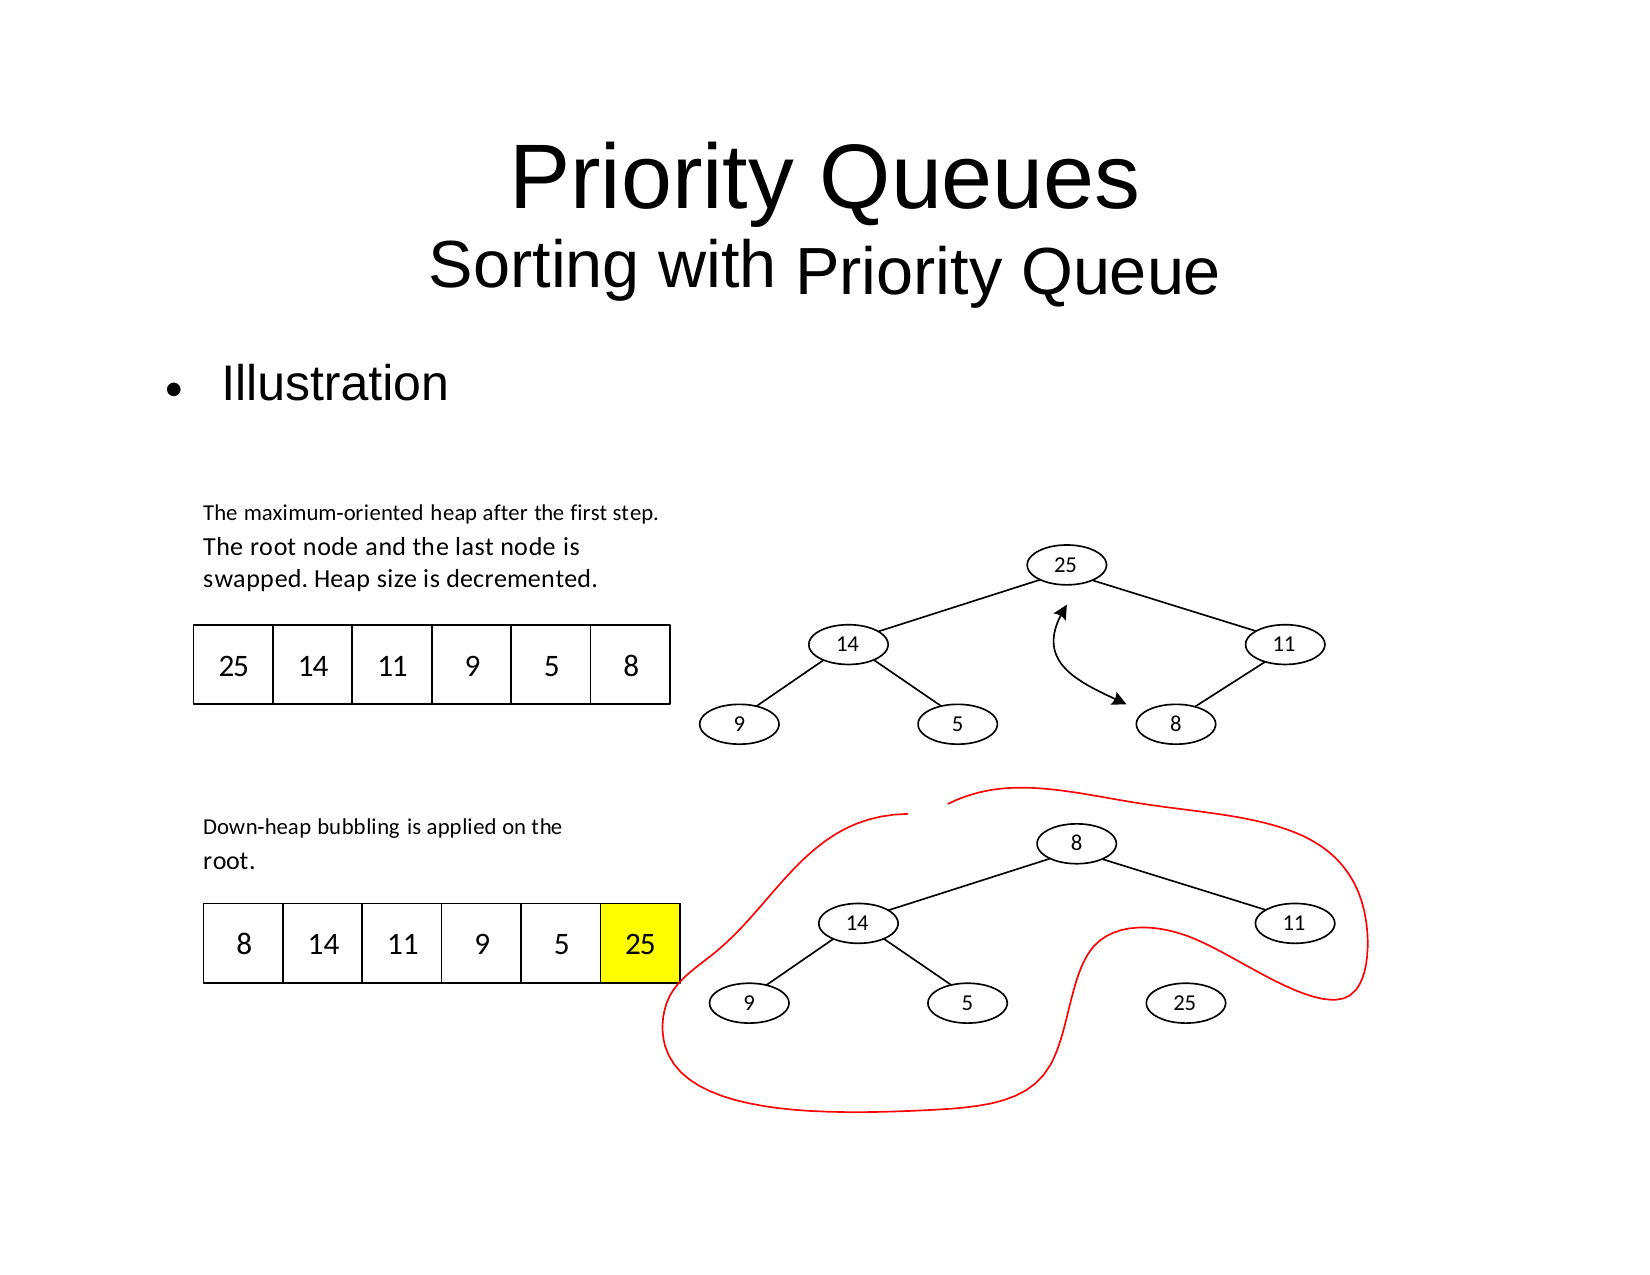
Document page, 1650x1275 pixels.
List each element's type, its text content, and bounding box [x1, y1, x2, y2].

text_box 9 [431, 624, 511, 705]
text_box Priority [793, 237, 1015, 309]
text_box Priority Sorting with Illustration [219, 131, 811, 418]
text_box 14 [282, 903, 362, 984]
text_box [1053, 604, 1067, 621]
text_box 8 [1168, 711, 1190, 742]
text_box [808, 624, 889, 665]
text_box 25 [600, 903, 680, 984]
text_box [662, 787, 1368, 1113]
text_box 5 [949, 711, 972, 742]
text_box [1110, 691, 1127, 705]
text_box 9 [731, 711, 753, 742]
text_box [1136, 704, 1216, 745]
text_box 8 [1068, 830, 1091, 862]
text_box 8 [590, 624, 670, 705]
text_box 9 [441, 903, 521, 984]
text_box 14 [272, 624, 352, 705]
text_box Queue [1018, 237, 1233, 309]
text_box Down‐heap bubbling is applied on the root. [201, 814, 617, 878]
text_box Queues [817, 131, 1157, 228]
text_box [699, 704, 780, 745]
text_box 11 [352, 624, 431, 705]
text_box [918, 704, 998, 745]
text_box 14 [833, 631, 869, 662]
text_box 8 [203, 903, 282, 984]
text_box 5 [959, 989, 982, 1021]
text_box [1027, 545, 1107, 585]
text_box 11 [1270, 631, 1306, 662]
text_box 9 [741, 989, 763, 1021]
text_box [1053, 616, 1115, 699]
text_box 11 [1280, 910, 1316, 941]
text_box • [162, 363, 192, 418]
text_box [1146, 983, 1226, 1024]
text_box 14 [843, 910, 879, 941]
text_box 25 [193, 624, 272, 705]
text_box 5 [511, 624, 590, 705]
text_box 11 [362, 903, 441, 984]
text_box 25 [1171, 989, 1206, 1021]
text_box 25 [1052, 551, 1087, 583]
text_box 5 [521, 903, 600, 984]
text_box [1245, 624, 1325, 665]
text_box The maximum‐oriented heap after the first step. The root node and the last node is swapped. Heap size is decremented. [201, 499, 731, 595]
